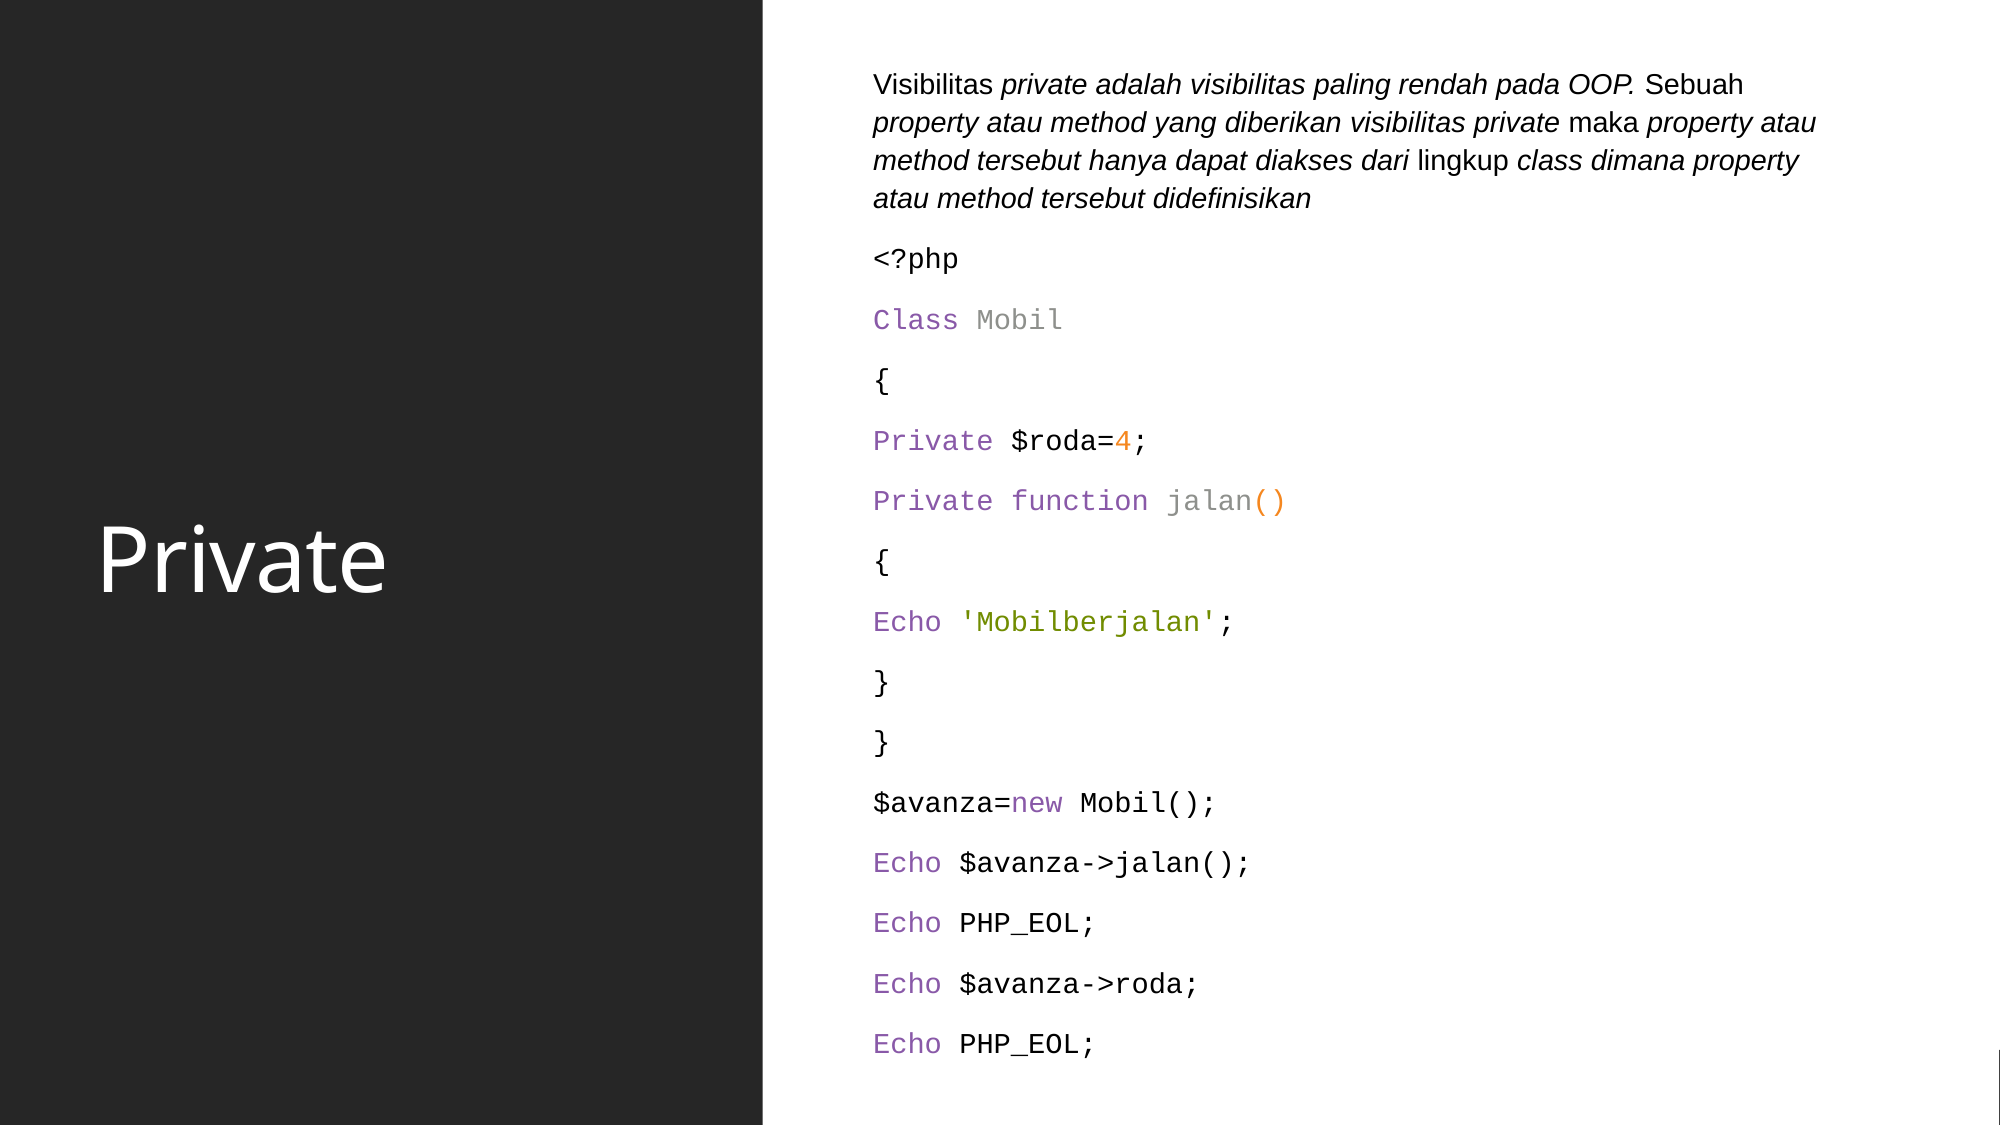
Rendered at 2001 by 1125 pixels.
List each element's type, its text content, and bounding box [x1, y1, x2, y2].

list Visibilitas private adalah visibilitas paling rendah pada OOP. Sebuah property atau method yang diberikan visibilitas private maka property atau method tersebut hanya dapat diakses dari lingkup class dimana property atau method tersebut didefinisikan <?php Class Mobil { Private $roda=4; Private function jalan() { Echo 'Mobilberjalan'; } } $avanza=new Mobil(); Echo $avanza->jalan(); Echo PHP_EOL; Echo $avanza->roda; Echo PHP_EOL; [858, 50, 1830, 1072]
text_box [764, 0, 2000, 1125]
title Private [80, 99, 679, 1026]
text_box [0, 0, 764, 1125]
